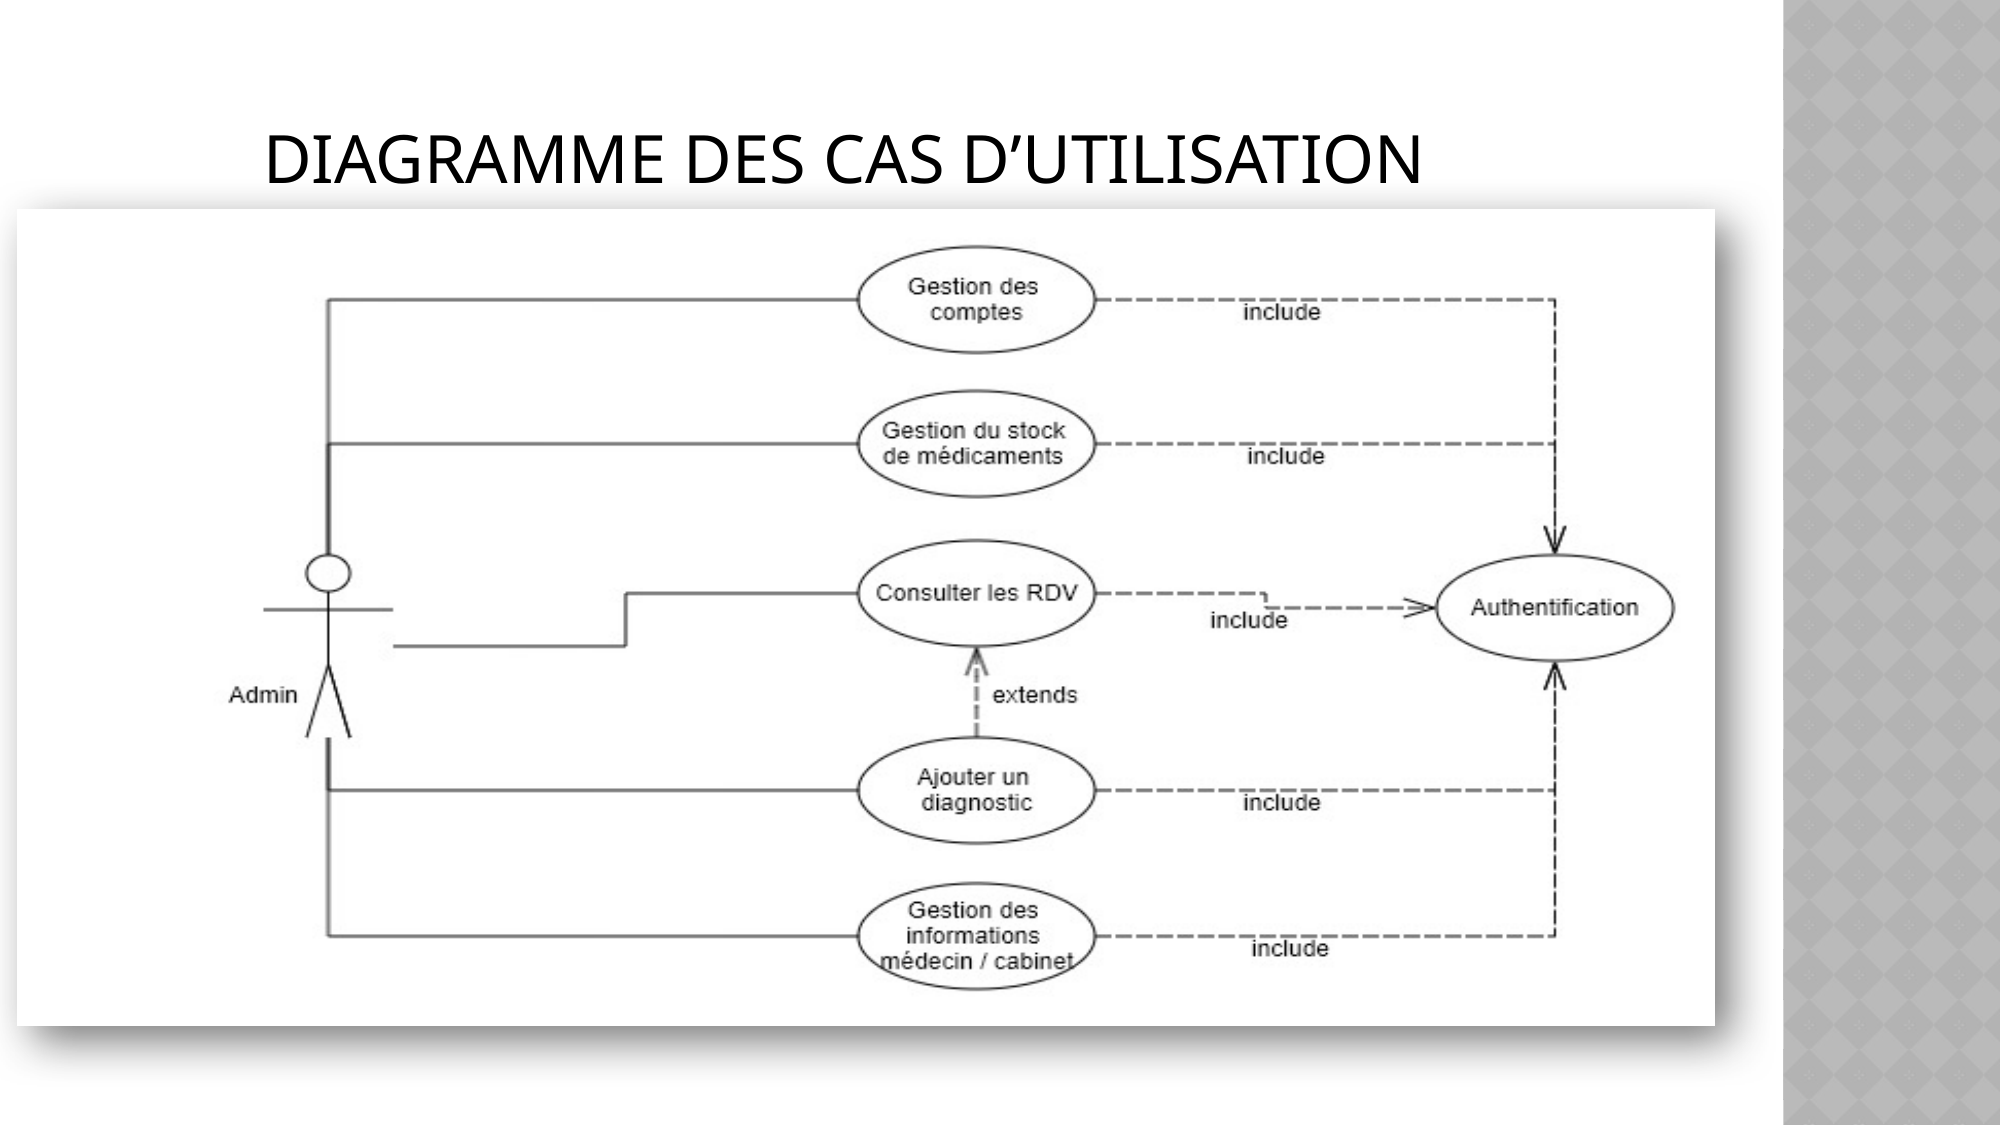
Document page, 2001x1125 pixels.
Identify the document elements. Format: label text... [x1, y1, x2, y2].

title Diagramme des cas d’utilisation [0, 16, 1690, 197]
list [17, 209, 1715, 1026]
